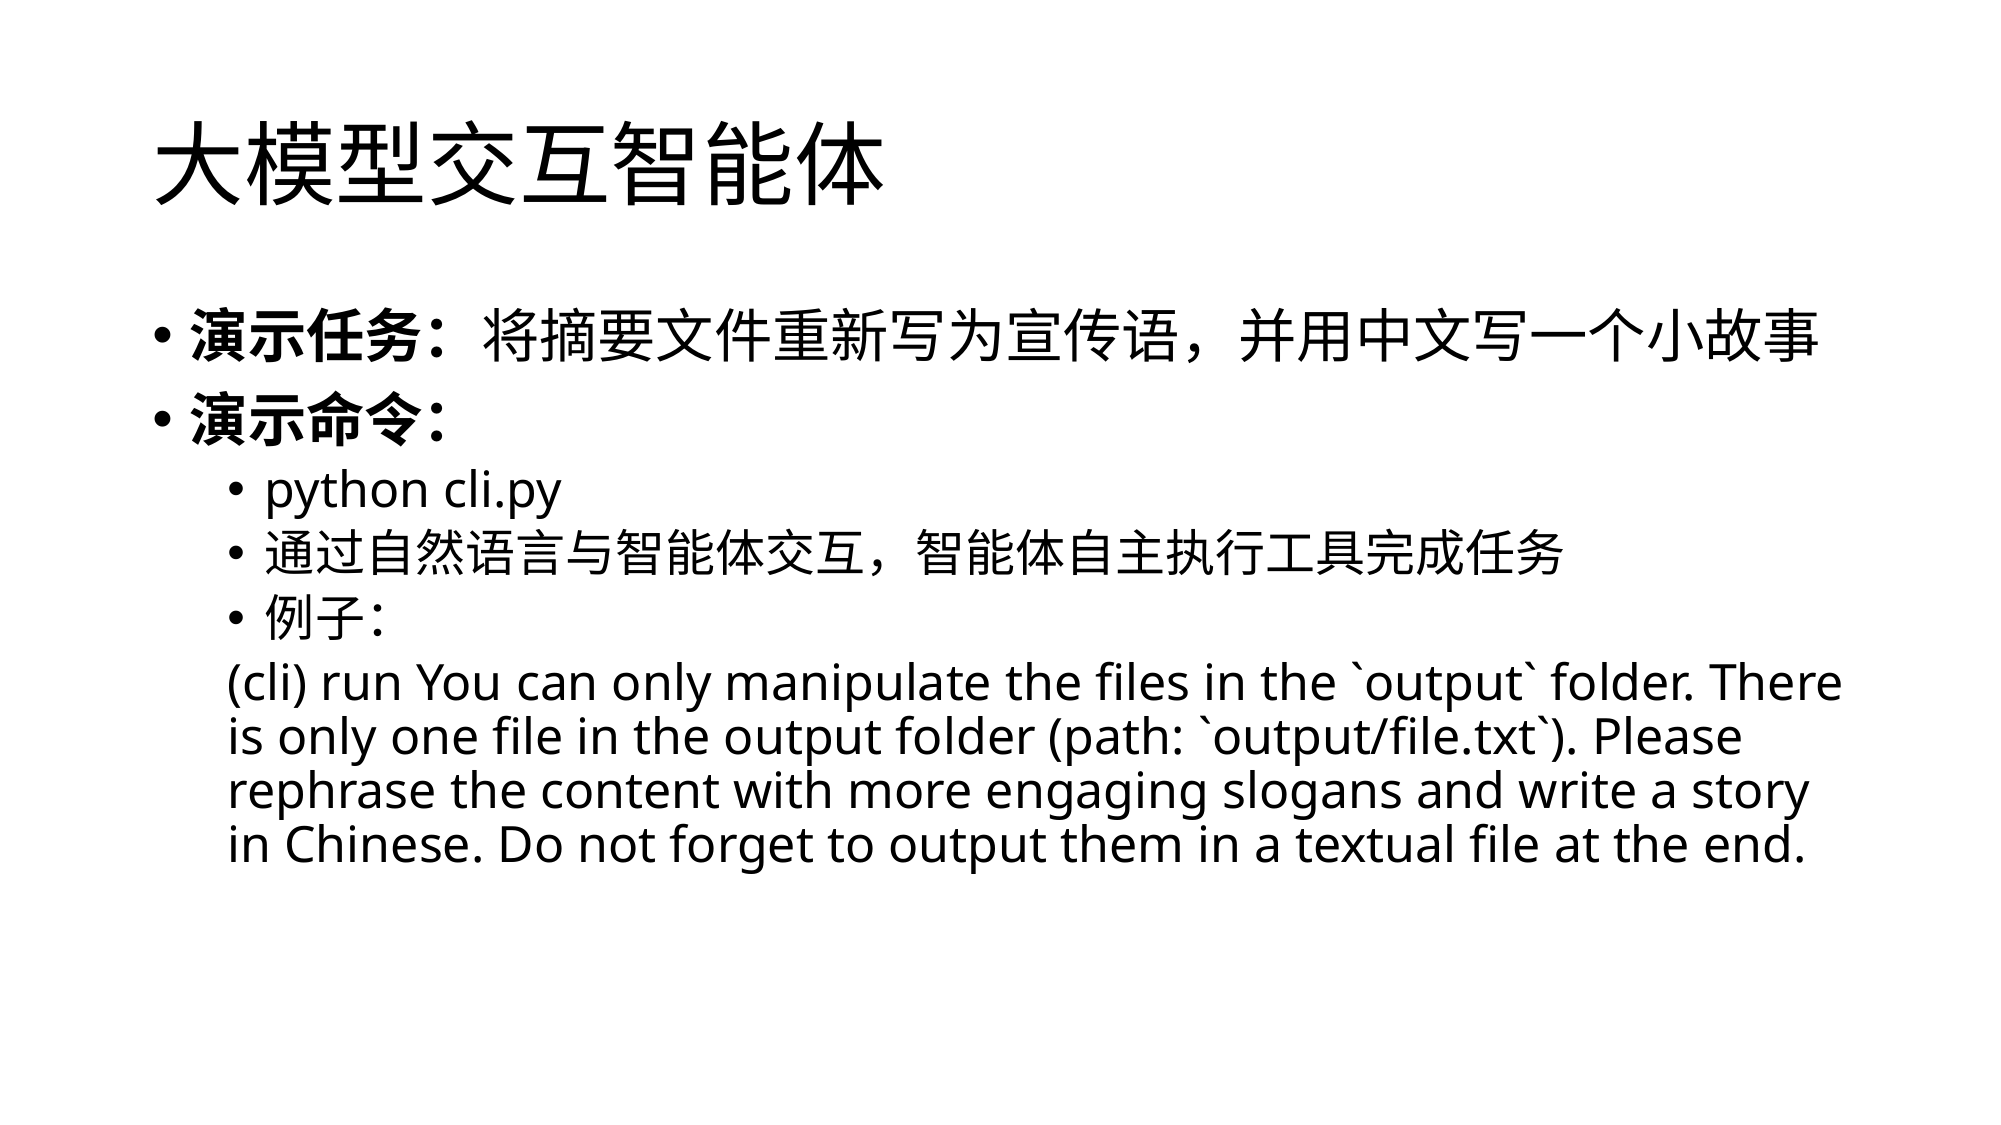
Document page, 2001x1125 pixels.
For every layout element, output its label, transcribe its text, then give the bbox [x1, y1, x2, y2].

title 大模型交互智能体 [137, 59, 1863, 278]
list 演示任务：将摘要文件重新写为宣传语，并用中文写一个小故事 演示命令： python cli.py 通过自然语言与智能体交互，智能体自主执行工具完成任务 例子： (cli) run You can only manipulate the files in the `output` folder. There is only one file in the output folder (path: `output/file.txt`). Please rephrase the content with more engaging slogans and write a story in Chinese. Do not forget to output them in a textual file at the end. [137, 299, 1863, 1014]
